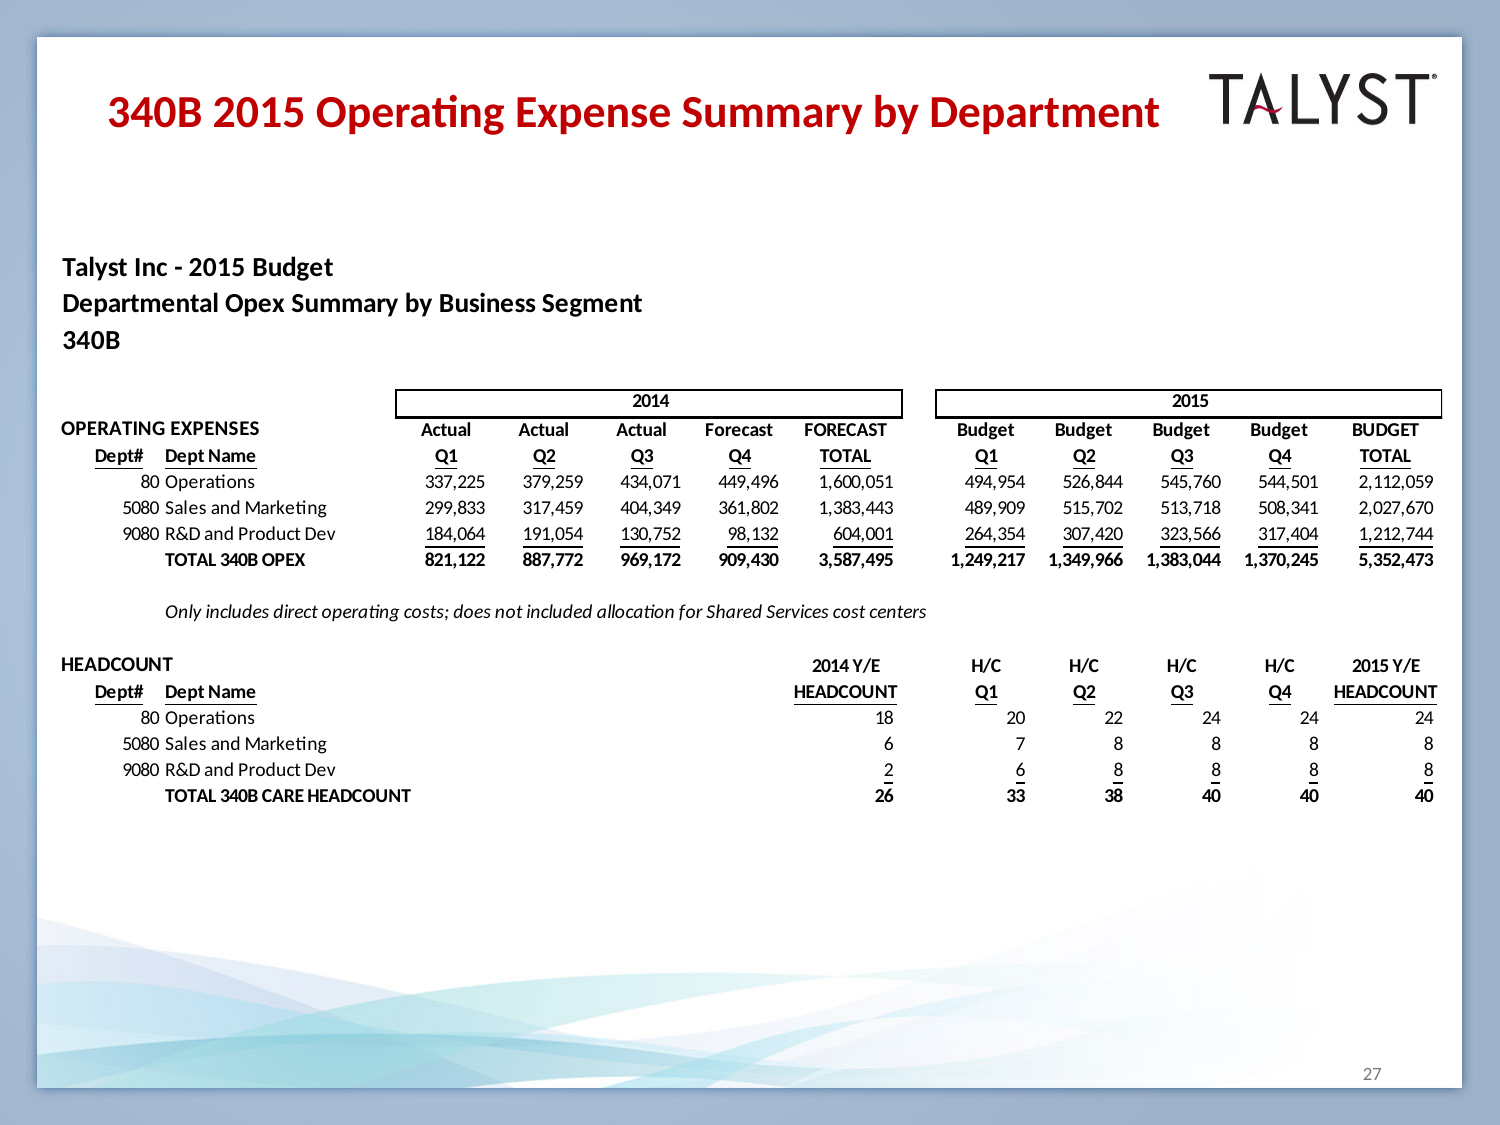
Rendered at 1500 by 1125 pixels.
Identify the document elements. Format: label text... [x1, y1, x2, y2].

picture [0, 0, 1500, 1125]
slide_number 27 [1059, 1042, 1397, 1103]
title 340B 2015 Operating Expense Summary by Department [92, 62, 1386, 163]
